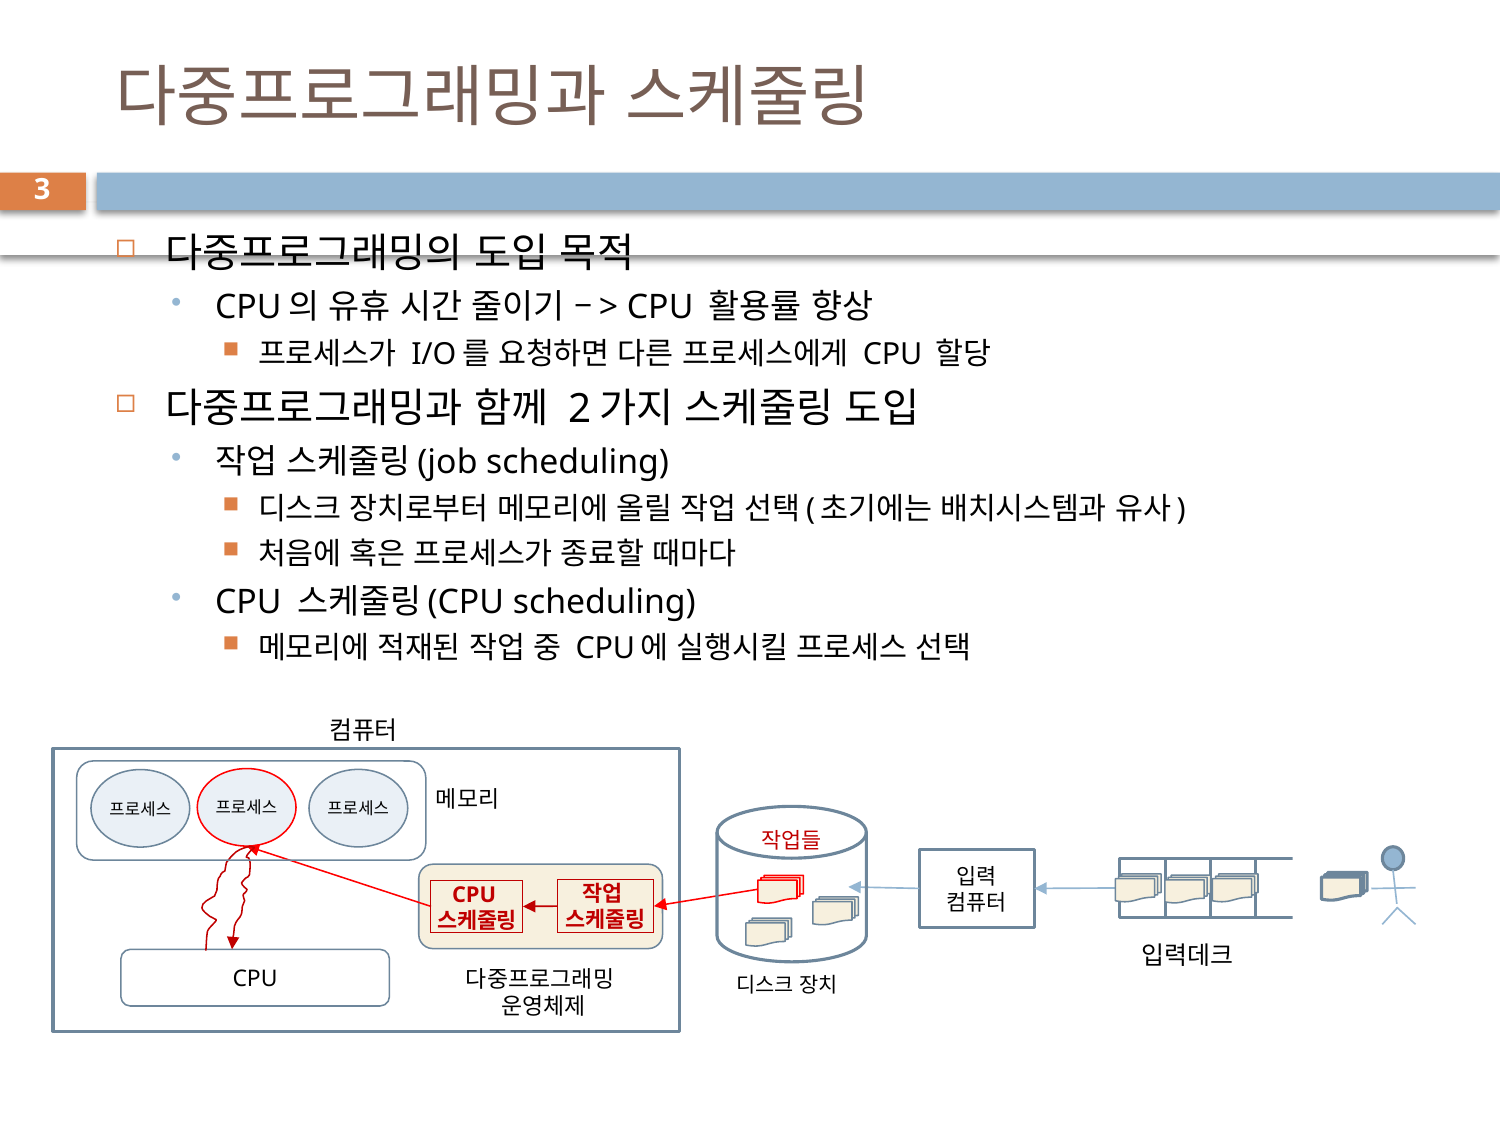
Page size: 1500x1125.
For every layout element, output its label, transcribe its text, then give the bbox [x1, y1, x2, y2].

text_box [52, 707, 1416, 1032]
slide_number 3 [0, 170, 87, 211]
title 다중프로그래밍과 스케줄링 [100, 37, 1438, 149]
list 다중프로그래밍의 도입 목적 CPU의 유휴 시간 줄이기 –> CPU 활용률 향상 프로세스가 I/O를 요청하면 다른 프로세스에게 CPU 할당 다중프로그래밍과 함께 2가지 스케줄링 도입 작업 스케줄링(job scheduling) 디스크 장치로부터 메모리에 올릴 작업 선택(초기에는 배치시스템과 유사) 처음에 혹은 프로세스가 종료할 때마다 CPU 스케줄링(CPU scheduling) 메모리에 적재된 작업 중 CPU에 실행시킬 프로세스 선택 [100, 219, 1438, 675]
